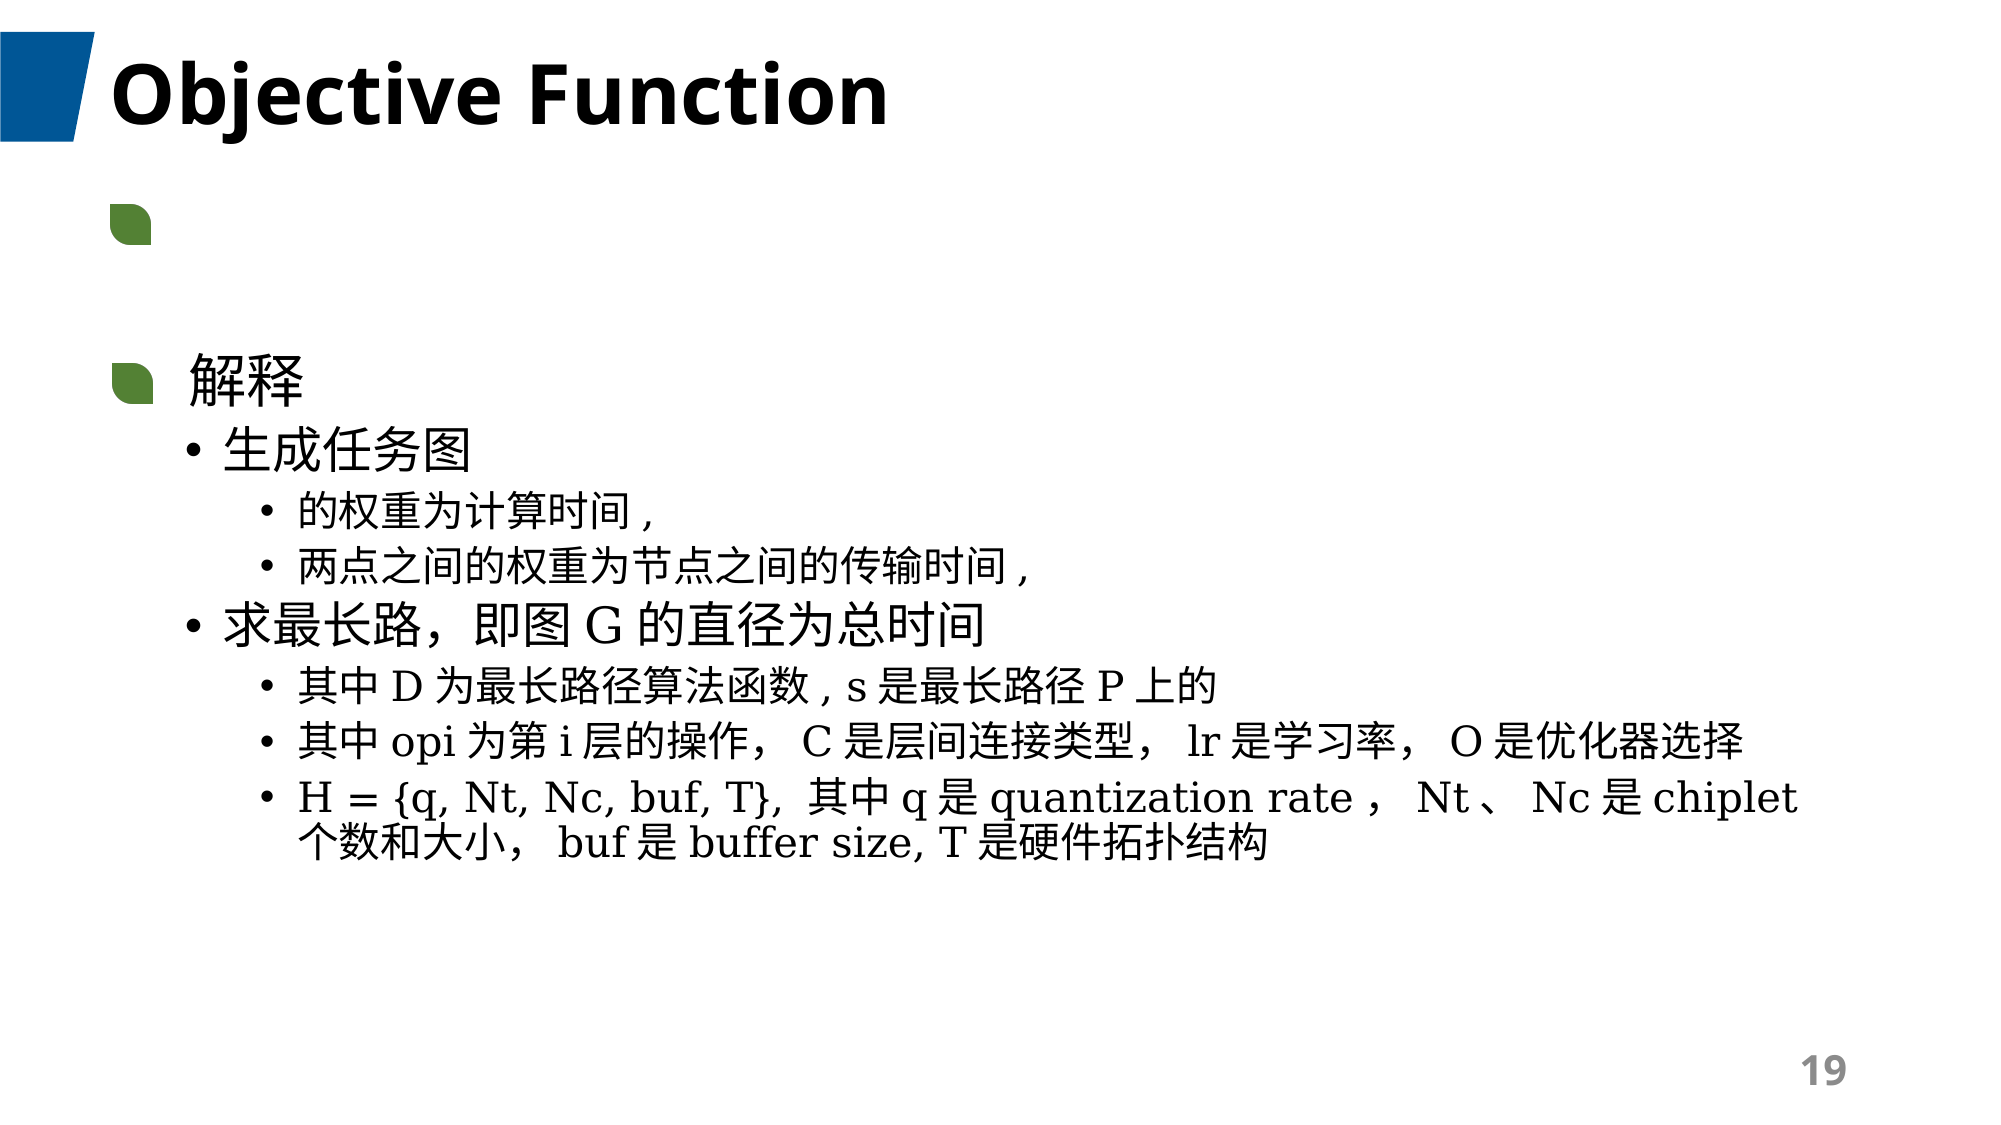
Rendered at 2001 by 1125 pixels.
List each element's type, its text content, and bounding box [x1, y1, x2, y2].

picture [112, 363, 153, 404]
title Objective Function [94, 53, 1820, 142]
slide_number 19 [1412, 1042, 1863, 1103]
picture [110, 204, 151, 245]
